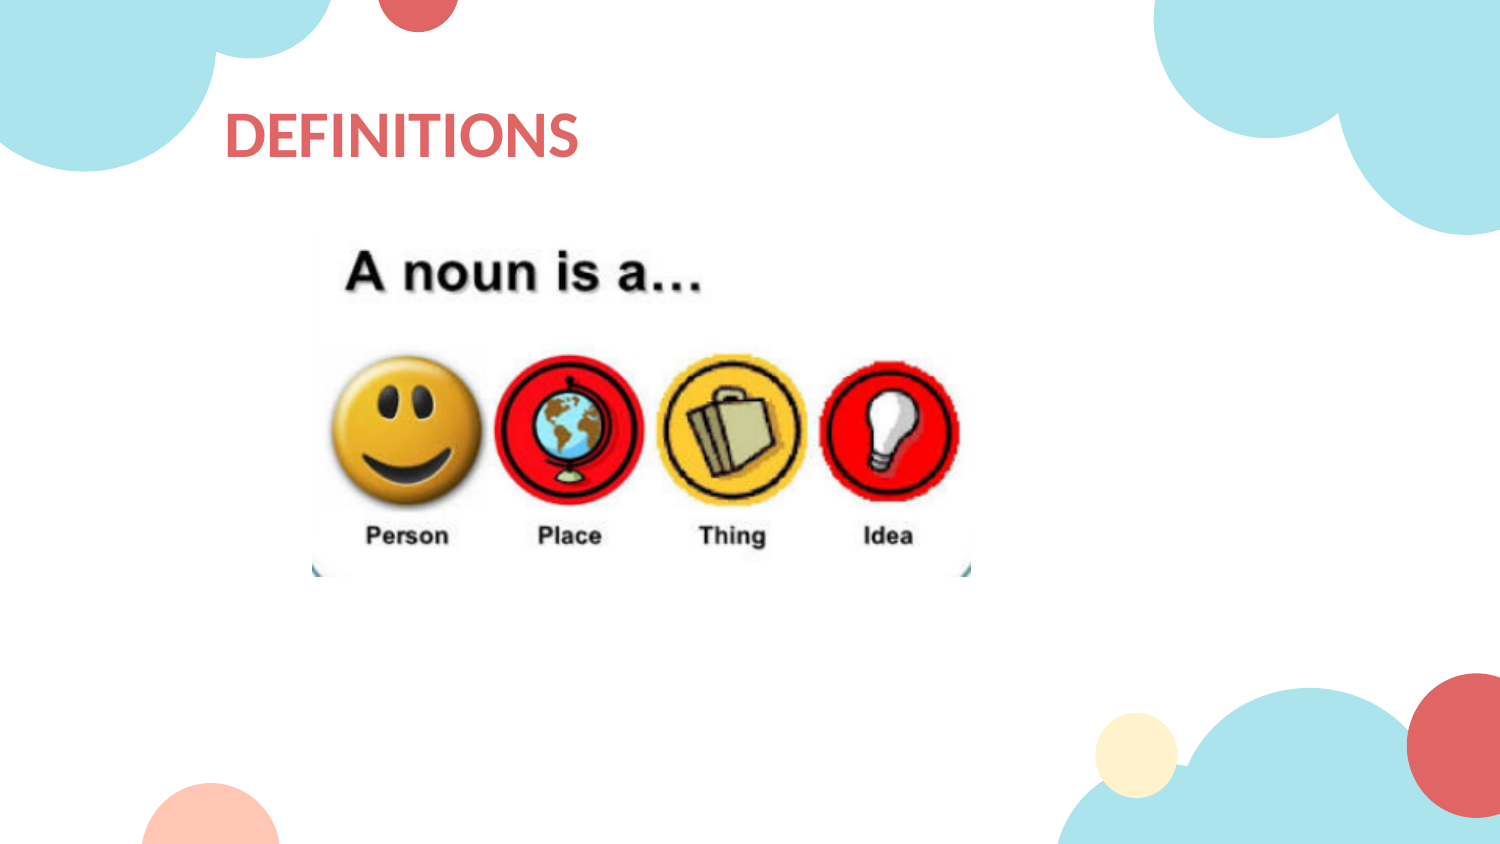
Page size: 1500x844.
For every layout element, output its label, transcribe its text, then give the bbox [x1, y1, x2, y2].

text_box DEFINITIONS [9, 83, 796, 201]
picture [312, 234, 971, 577]
